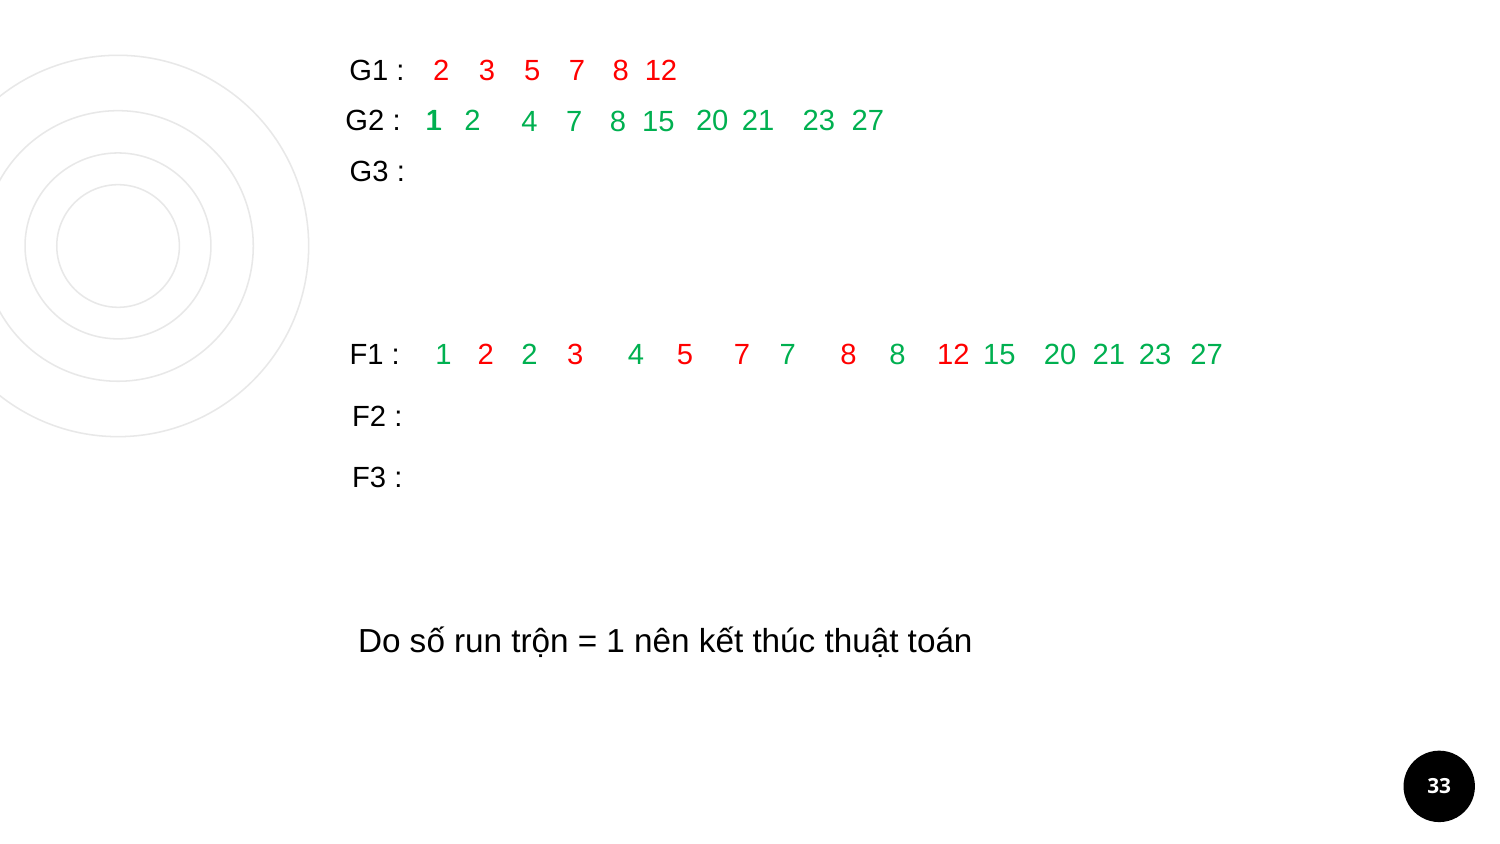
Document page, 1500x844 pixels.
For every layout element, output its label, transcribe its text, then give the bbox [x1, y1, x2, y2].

text_box G3 : [334, 144, 420, 195]
text_box 4 [613, 328, 662, 378]
text_box 15 [968, 327, 1029, 378]
text_box 5 [662, 328, 709, 378]
text_box 8 [597, 43, 630, 94]
text_box 2 [462, 328, 506, 378]
text_box F3 : [337, 451, 426, 501]
text_box 15 [627, 94, 681, 145]
text_box 12 [922, 327, 968, 378]
text_box F2 : [337, 389, 426, 440]
text_box 27 [1175, 327, 1247, 378]
text_box 1 [410, 94, 457, 145]
text_box 20 [681, 94, 727, 145]
text_box 23 [1124, 327, 1175, 378]
text_box G1 : [334, 43, 418, 94]
text_box 20 [1029, 327, 1077, 378]
text_box 1 [420, 328, 462, 378]
text_box 5 [509, 43, 553, 94]
text_box 7 [718, 327, 764, 378]
slide_number 33 [1403, 750, 1475, 823]
text_box 3 [464, 43, 509, 94]
text_box 2 [506, 328, 552, 378]
text_box 7 [551, 94, 595, 145]
text_box G2 : [330, 94, 410, 145]
text_box 7 [764, 327, 825, 378]
text_box 2 [457, 94, 495, 145]
text_box Do số run trộn = 1 nên kết thúc thuật toán [343, 611, 989, 667]
text_box 27 [836, 94, 899, 145]
text_box 4 [506, 94, 551, 145]
text_box 8 [825, 327, 874, 378]
text_box 23 [788, 94, 836, 145]
text_box 12 [630, 43, 693, 94]
text_box 8 [595, 94, 627, 145]
text_box 7 [553, 43, 597, 94]
text_box 21 [727, 94, 788, 145]
text_box 2 [418, 43, 464, 94]
text_box 21 [1077, 327, 1124, 378]
text_box F1 : [334, 328, 415, 378]
text_box 3 [552, 328, 613, 378]
text_box 8 [874, 327, 921, 378]
